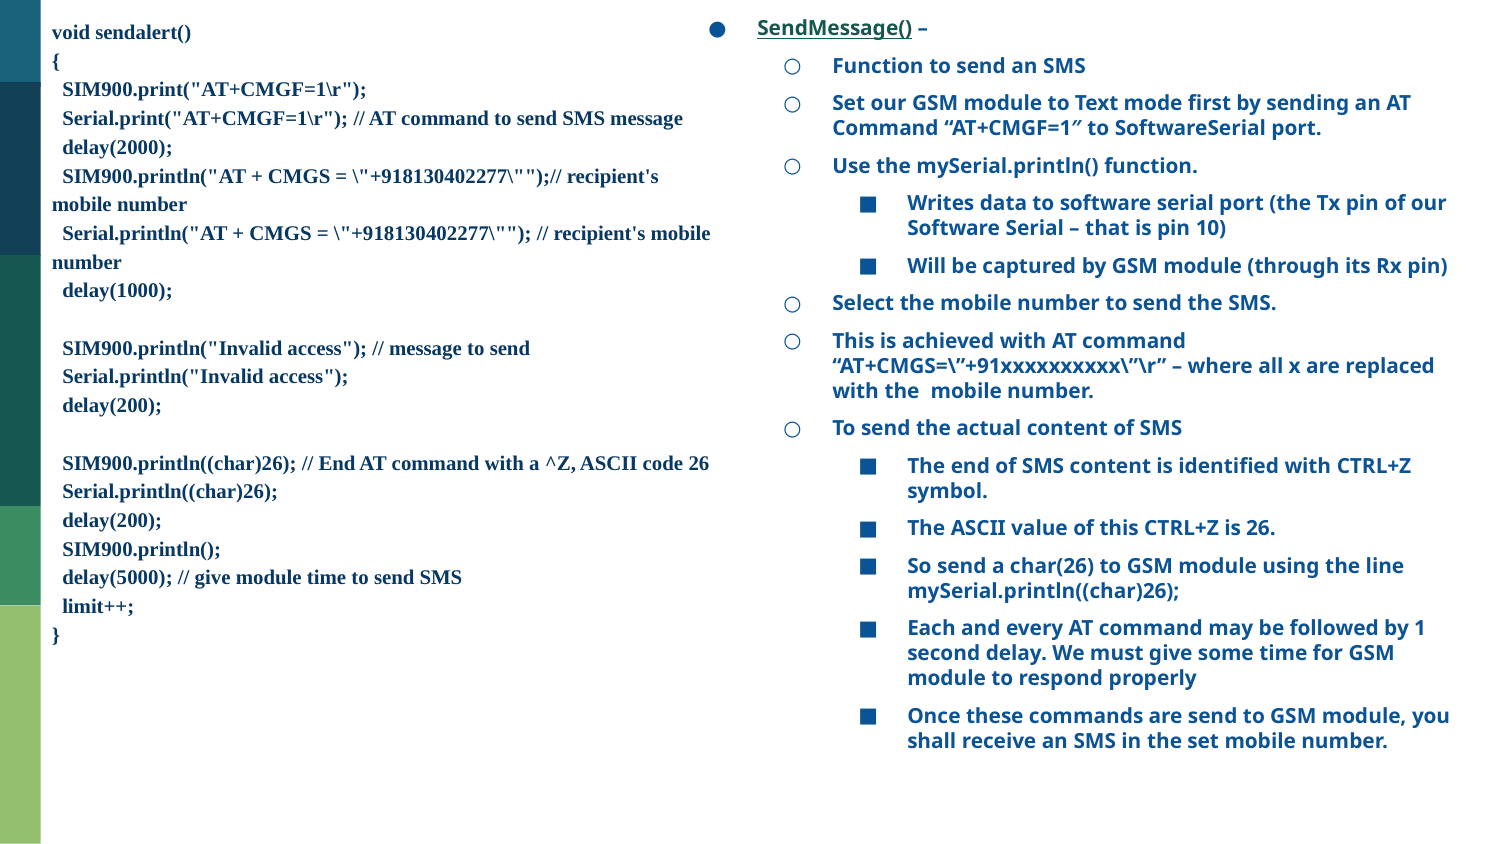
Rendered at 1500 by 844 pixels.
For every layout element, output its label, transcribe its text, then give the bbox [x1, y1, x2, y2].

text_box void sendalert() { SIM900.print("AT+CMGF=1\r"); Serial.print("AT+CMGF=1\r"); // AT command to send SMS message delay(2000); SIM900.println("AT + CMGS = \"+918130402277\"");// recipient's mobile number Serial.println("AT + CMGS = \"+918130402277\""); // recipient's mobile number delay(1000); SIM900.println("Invalid access"); // message to send Serial.println("Invalid access"); delay(200); SIM900.println((char)26); // End AT command with a ^Z, ASCII code 26 Serial.println((char)26); delay(200); SIM900.println(); delay(5000); // give module time to send SMS limit++; } [36, 0, 728, 844]
text_box SendMessage() – Function to send an SMS Set our GSM module to Text mode first by sending an AT Command “AT+CMGF=1″ to SoftwareSerial port. Use the mySerial.println() function. Writes data to software serial port (the Tx pin of our Software Serial – that is pin 10) Will be captured by GSM module (through its Rx pin) Select the mobile number to send the SMS. This is achieved with AT command “AT+CMGS=\”+91xxxxxxxxxx\”\r” – where all x are replaced with the mobile number. To send the actual content of SMS The end of SMS content is identified with CTRL+Z symbol. The ASCII value of this CTRL+Z is 26. So send a char(26) to GSM module using the line mySerial.println((char)26); Each and every AT command may be followed by 1 second delay. We must give some time for GSM module to respond properly Once these commands are send to GSM module, you shall receive an SMS in the set mobile number. [667, 0, 1477, 823]
